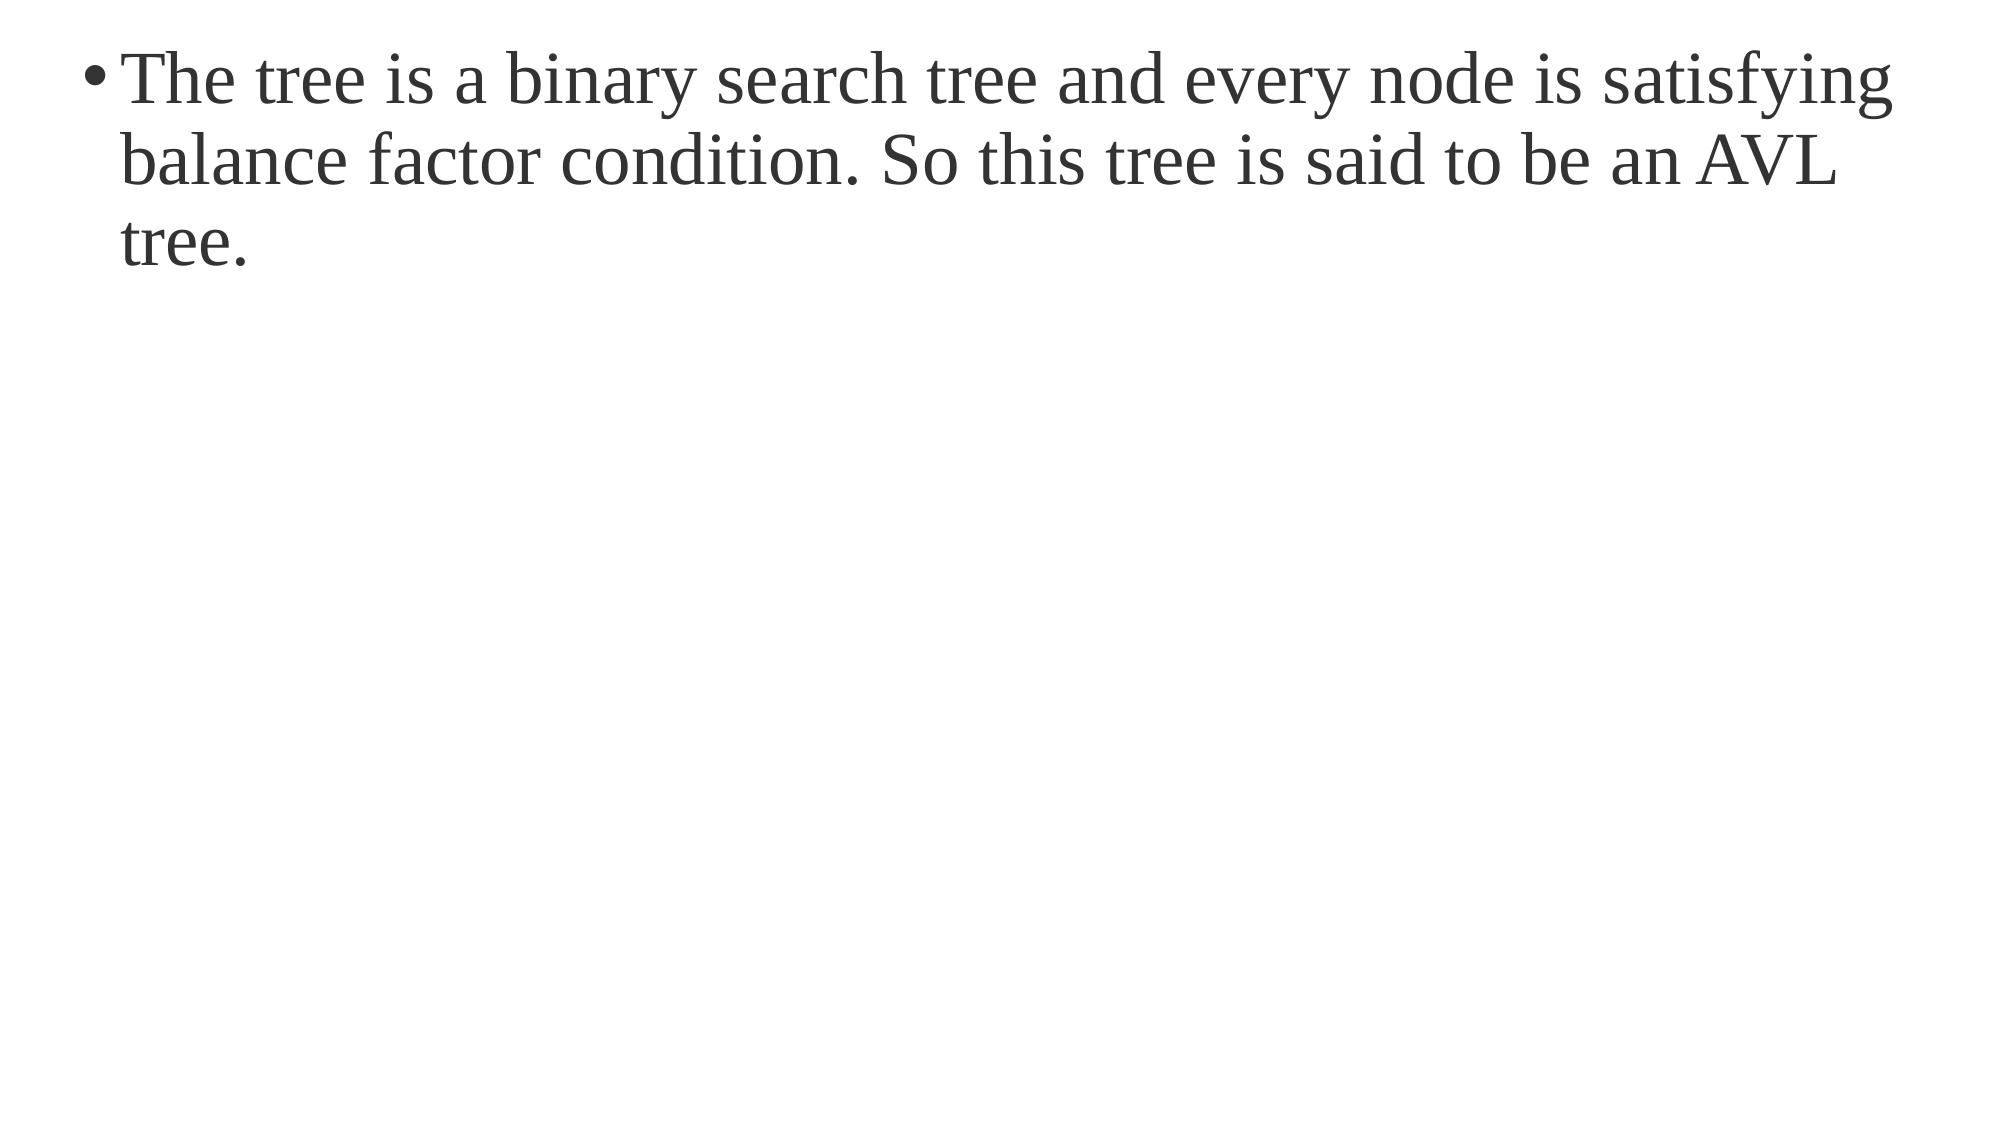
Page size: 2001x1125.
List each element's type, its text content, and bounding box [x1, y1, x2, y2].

list The tree is a binary search tree and every node is satisfying balance factor condition. So this tree is said to be an AVL tree. [67, 31, 1939, 1014]
